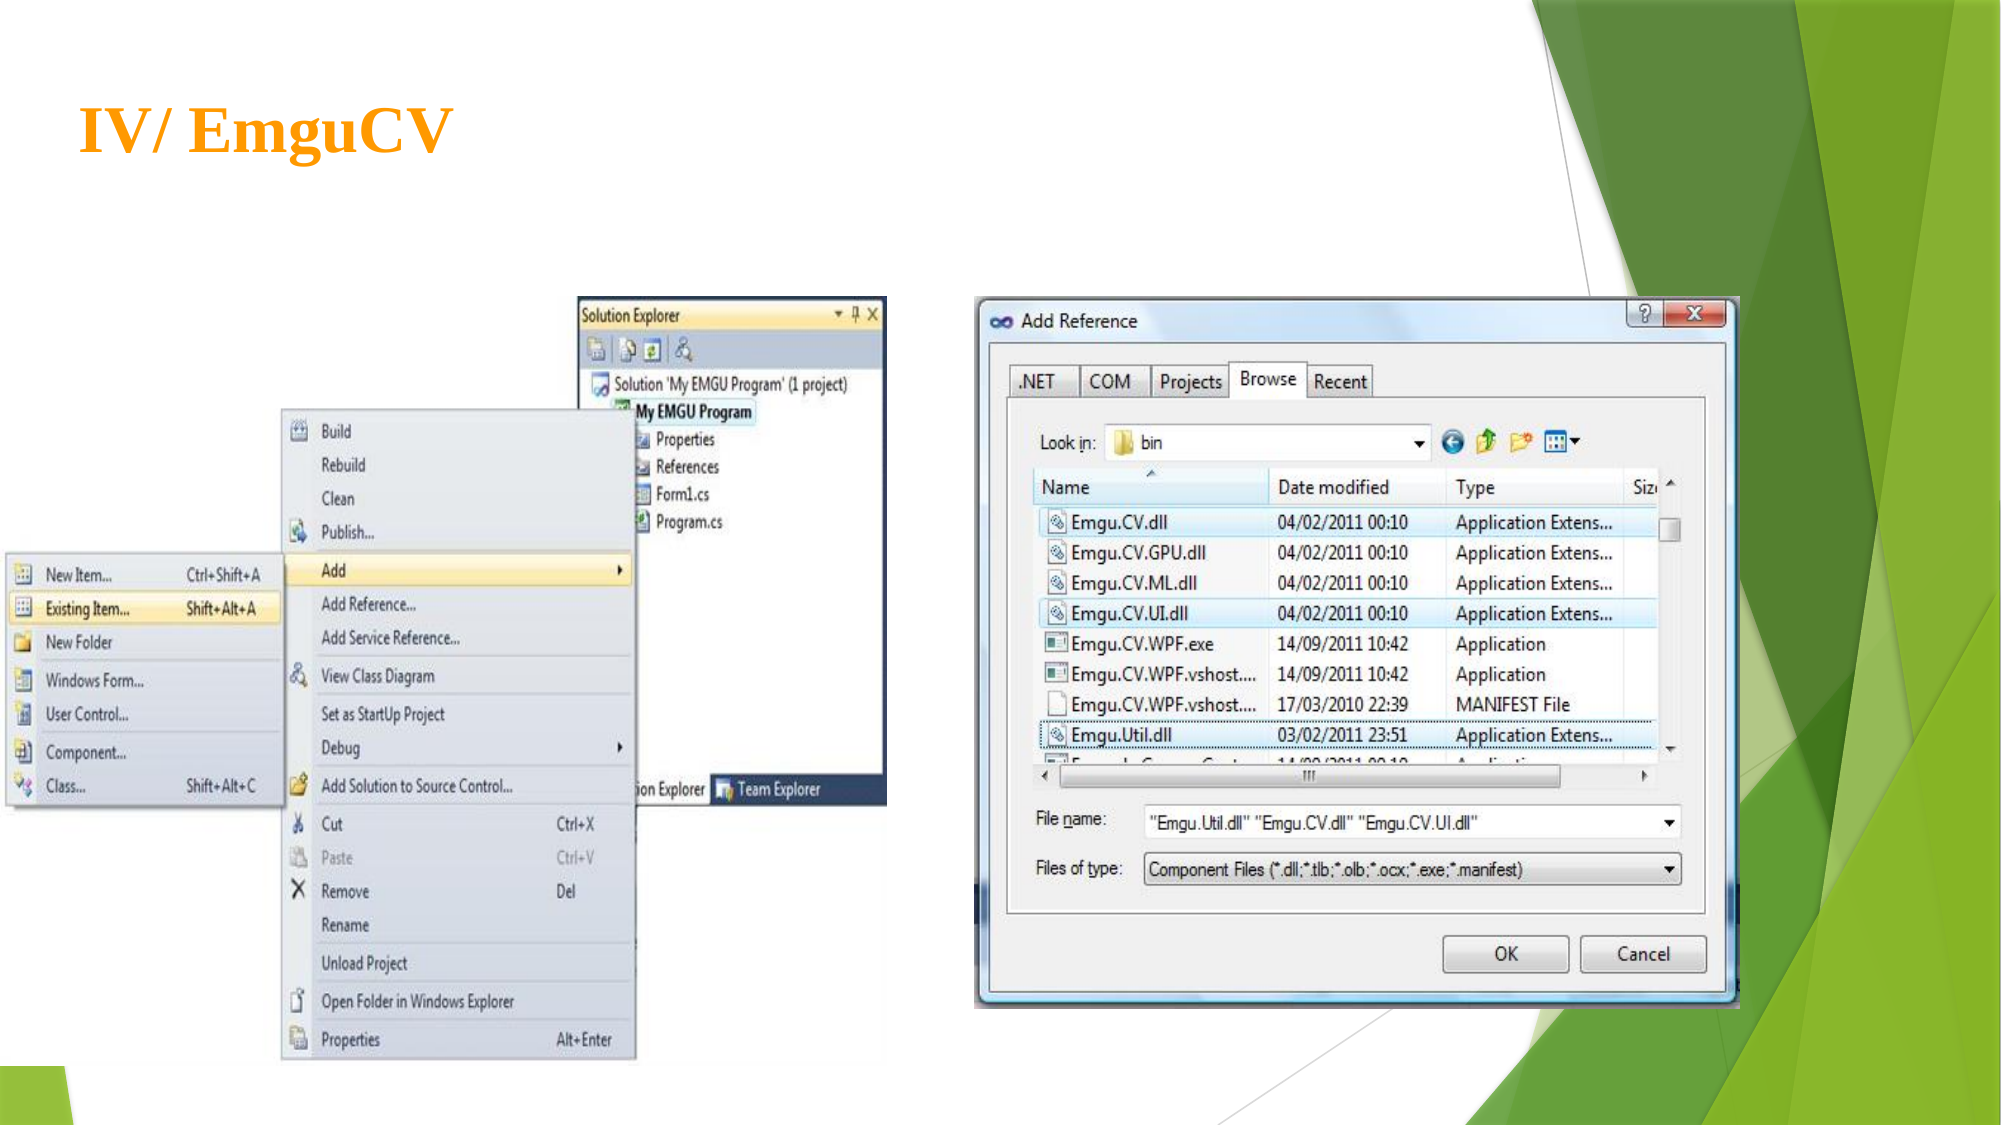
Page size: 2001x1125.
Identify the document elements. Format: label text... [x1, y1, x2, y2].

picture [0, 296, 887, 1067]
text_box IV/ EmguCV [64, 72, 1066, 173]
picture [973, 296, 1741, 1009]
